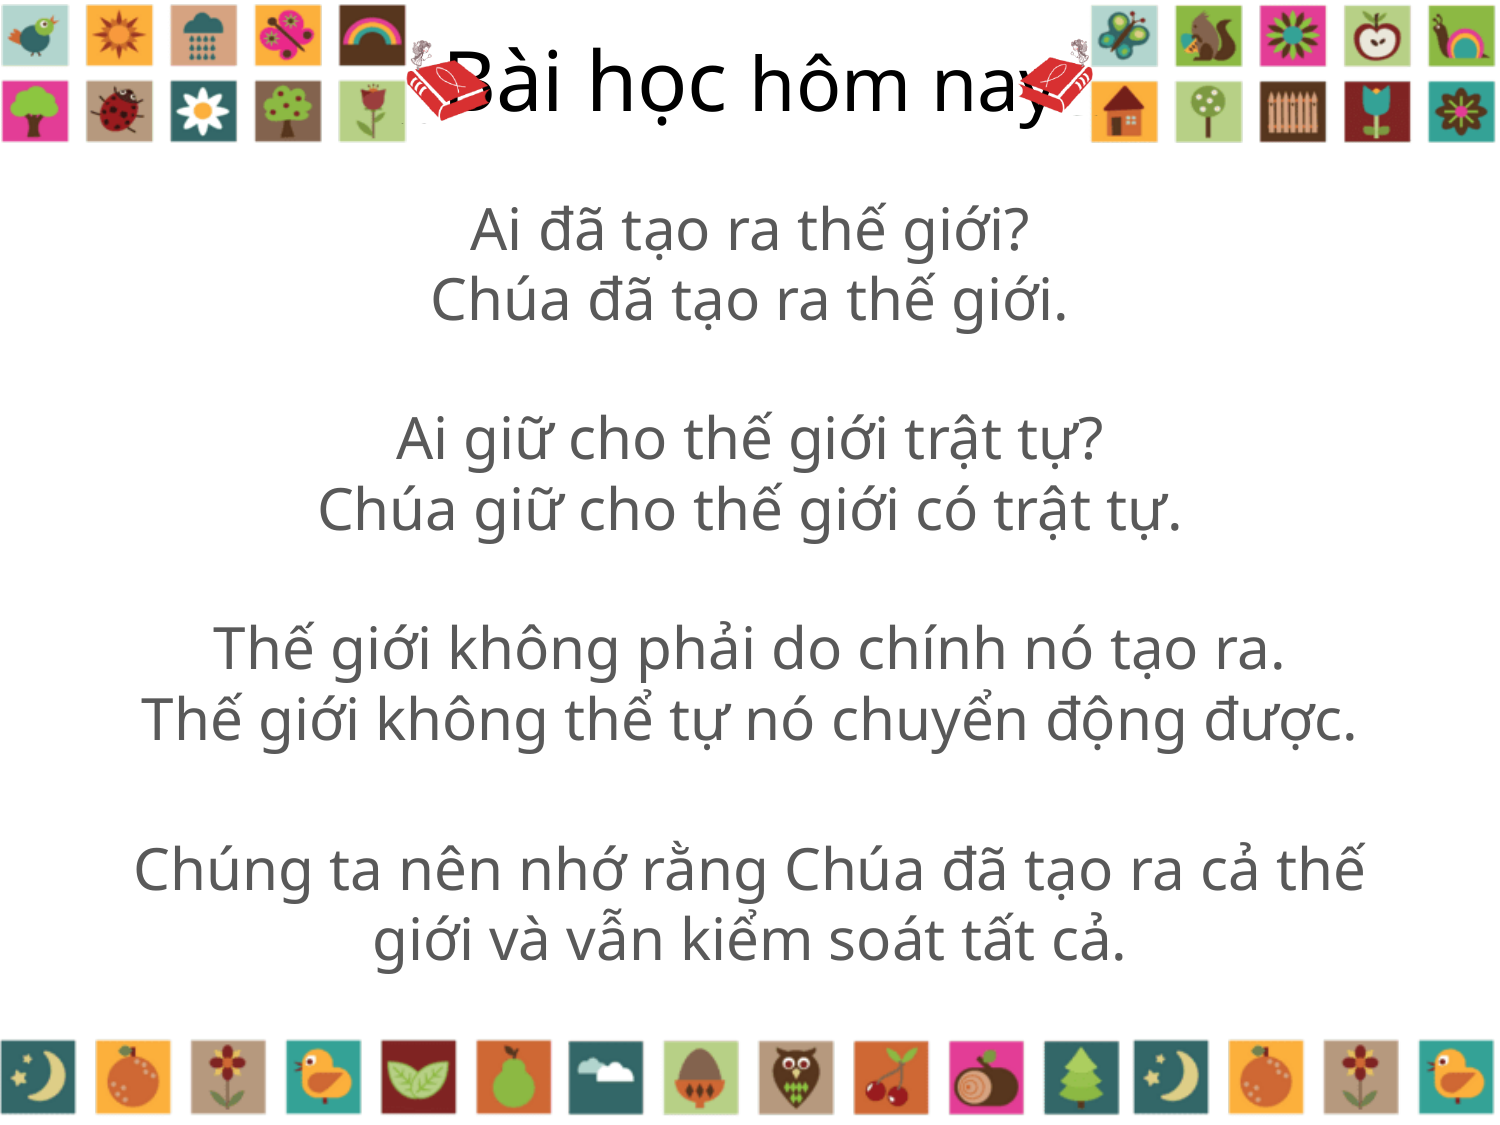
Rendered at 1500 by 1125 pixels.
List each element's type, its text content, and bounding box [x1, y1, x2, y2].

text_box Bài học hôm nay [425, 20, 1078, 136]
picture [991, 3, 1500, 150]
text_box Ai đã tạo ra thế giới? Chúa đã tạo ra thế giới. Ai giữ cho thế giới trật tự? Chúa giữ cho thế giới có trật tự. Thế giới không phải do chính nó tạo ra. Thế giới không thể tự nó chuyển động được. Chúng ta nên nhớ rằng Chúa đã tạo ra cả thế giới và vẫn kiểm soát tất cả. [76, 184, 1424, 979]
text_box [0, 1028, 1500, 1118]
picture [0, 3, 520, 150]
